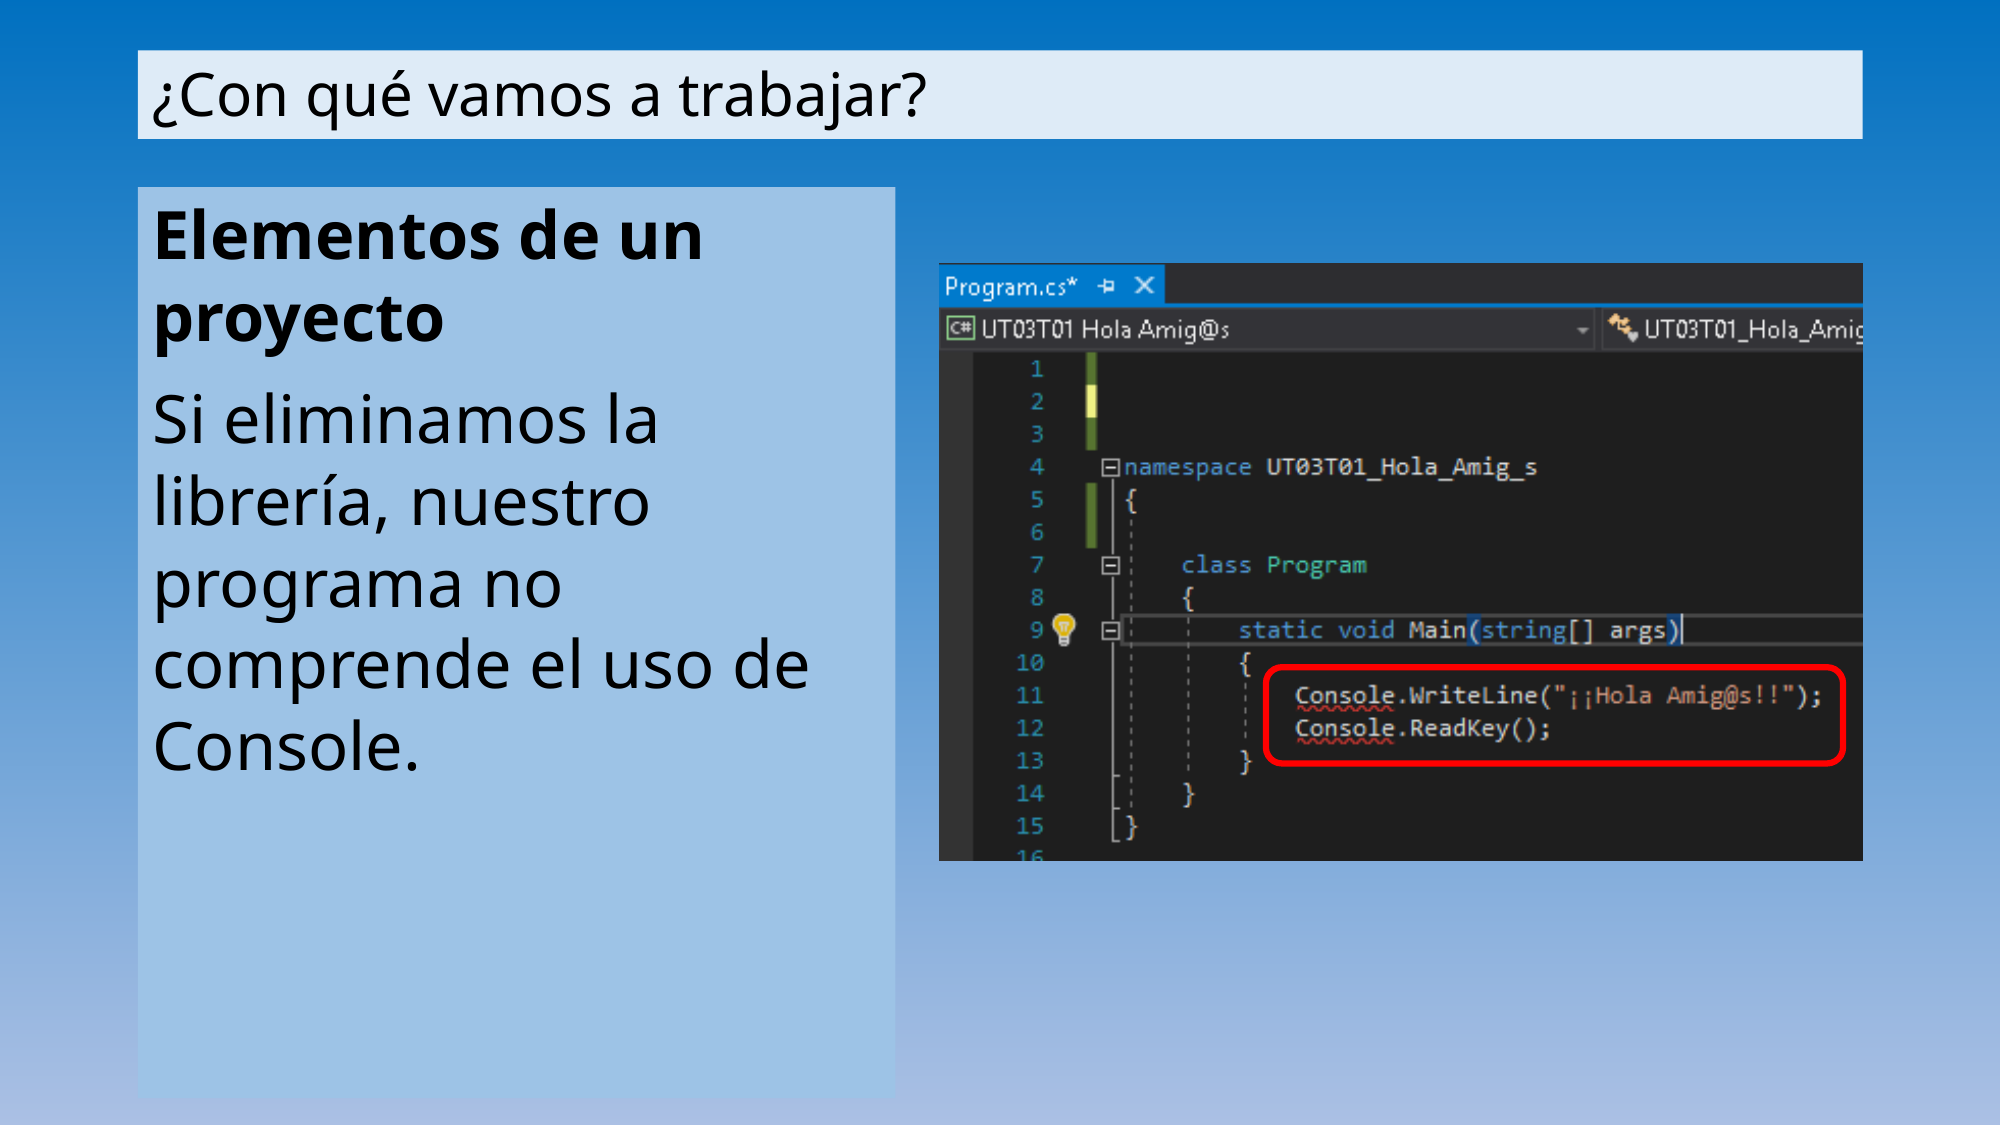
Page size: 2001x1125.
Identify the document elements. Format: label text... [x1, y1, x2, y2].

list Elementos de un proyecto Si eliminamos la librería, nuestro programa no comprende el uso de Console. [137, 187, 896, 1099]
title ¿Con qué vamos a trabajar? [137, 50, 1863, 139]
picture [938, 263, 1863, 862]
